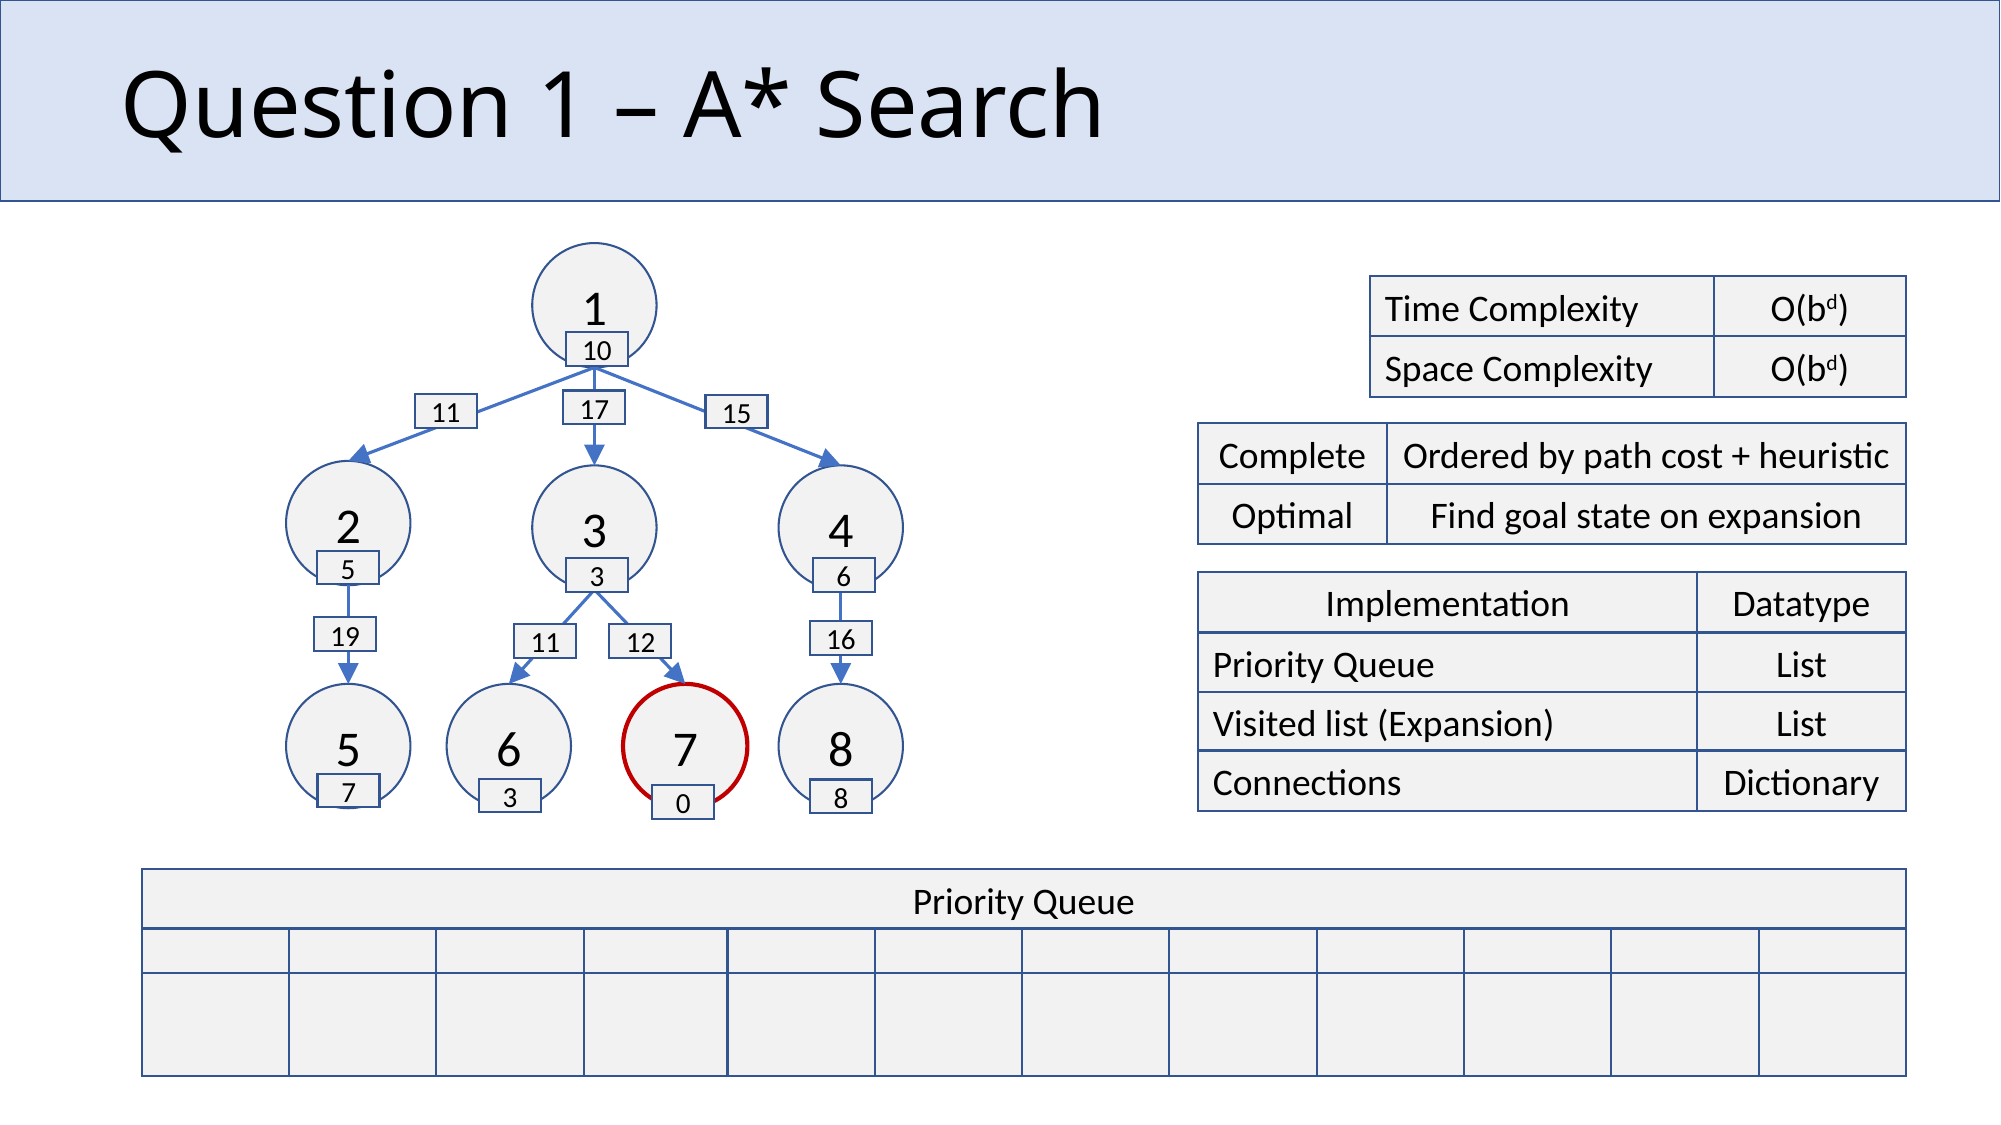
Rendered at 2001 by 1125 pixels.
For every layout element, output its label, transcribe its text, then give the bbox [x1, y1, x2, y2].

text_box O(bd) [1713, 335, 1907, 398]
text_box [1610, 974, 1758, 1077]
text_box [435, 974, 583, 1077]
text_box 6 [812, 557, 876, 593]
text_box [1610, 927, 1758, 974]
text_box [583, 974, 726, 1077]
text_box [1316, 927, 1463, 974]
text_box [0, 0, 105, 202]
title Question 1 – A* Search [105, 0, 1831, 217]
text_box [435, 927, 583, 974]
text_box 3 [531, 464, 658, 584]
text_box [874, 974, 1023, 1077]
text_box [141, 927, 288, 974]
text_box 1 [531, 242, 658, 362]
text_box [1758, 927, 1907, 974]
text_box Implementation [1197, 571, 1696, 633]
text_box Priority Queue [141, 868, 1907, 927]
text_box 5 [316, 550, 380, 585]
text_box [1463, 927, 1610, 974]
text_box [1386, 423, 1906, 544]
text_box [874, 927, 1021, 974]
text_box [594, 367, 841, 466]
text_box O(bd) [1713, 275, 1907, 335]
text_box Space Complexity [1369, 335, 1713, 398]
text_box 8 [777, 682, 904, 801]
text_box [348, 367, 594, 461]
text_box 4 [777, 464, 904, 584]
text_box List [1696, 633, 1907, 691]
text_box [726, 927, 874, 974]
text_box [1318, 974, 1463, 1077]
text_box 16 [809, 620, 840, 656]
text_box [1023, 974, 1168, 1077]
text_box 2 [285, 459, 412, 578]
text_box [583, 927, 726, 974]
text_box Priority Queue [1197, 633, 1696, 691]
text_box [594, 589, 686, 684]
text_box 6 [445, 682, 573, 802]
text_box [1831, 0, 2000, 202]
text_box [1463, 974, 1610, 1077]
text_box 3 [478, 778, 542, 813]
text_box List [1696, 691, 1907, 749]
text_box 16 [841, 620, 873, 656]
text_box Visited list (Expansion) [1197, 691, 1696, 749]
text_box [1021, 927, 1168, 974]
text_box 5 [285, 682, 412, 801]
text_box [288, 927, 435, 974]
text_box 8 [809, 778, 873, 814]
text_box [288, 974, 435, 1077]
text_box Dictionary [1696, 749, 1907, 812]
text_box 3 [565, 557, 629, 589]
text_box Datatype [1696, 571, 1907, 633]
text_box 19 [349, 616, 377, 652]
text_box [1169, 928, 1317, 1077]
text_box [726, 974, 874, 1077]
text_box Time Complexity [1369, 275, 1713, 335]
text_box [1758, 974, 1907, 1077]
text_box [1198, 423, 1386, 544]
text_box 19 [313, 616, 348, 652]
text_box [141, 974, 288, 1077]
text_box 7 [316, 773, 381, 808]
text_box 0 [651, 784, 715, 820]
text_box 7 [621, 682, 749, 802]
text_box 10 [565, 331, 629, 367]
text_box Connections [1197, 749, 1696, 812]
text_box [508, 589, 594, 684]
